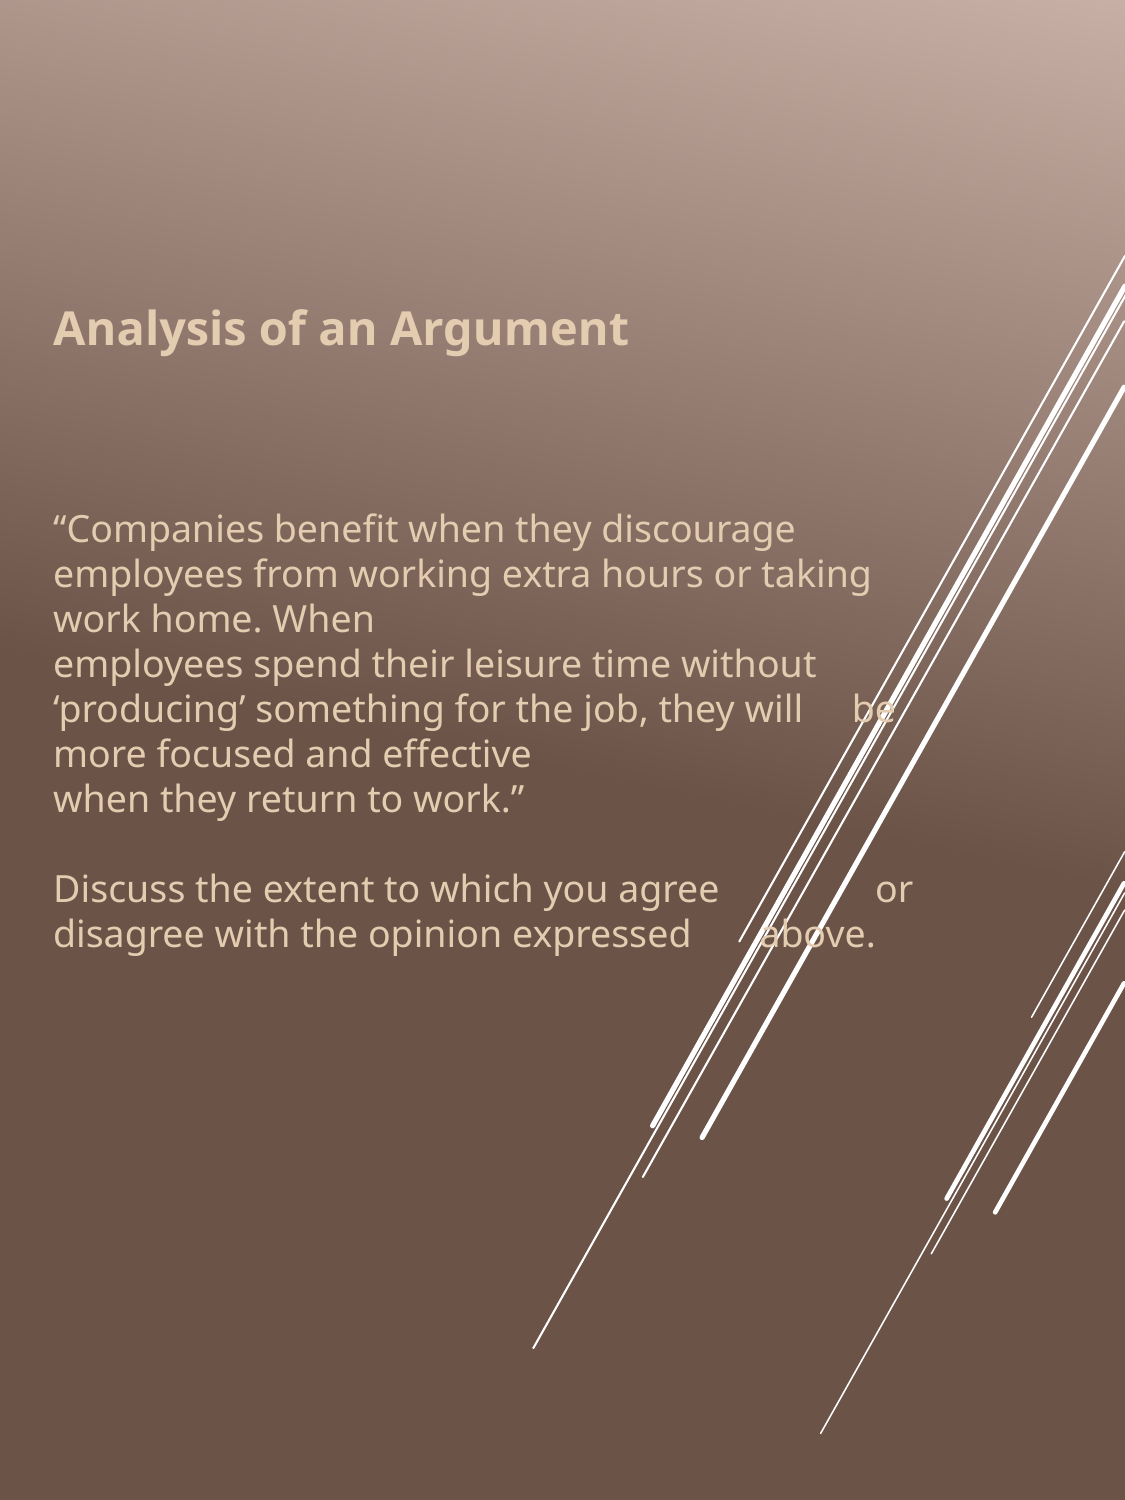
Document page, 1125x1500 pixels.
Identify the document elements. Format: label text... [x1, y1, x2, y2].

subtitle Analysis of an Argument [38, 274, 967, 380]
title “Companies benefit when they discourage employees from working extra hours or taking work home. When employees spend their leisure time without ‘producing’ something for the job, they will be more focused and effective when they return to work.” Discuss the extent to which you agree or disagree with the opinion expressed above. [38, 633, 946, 963]
